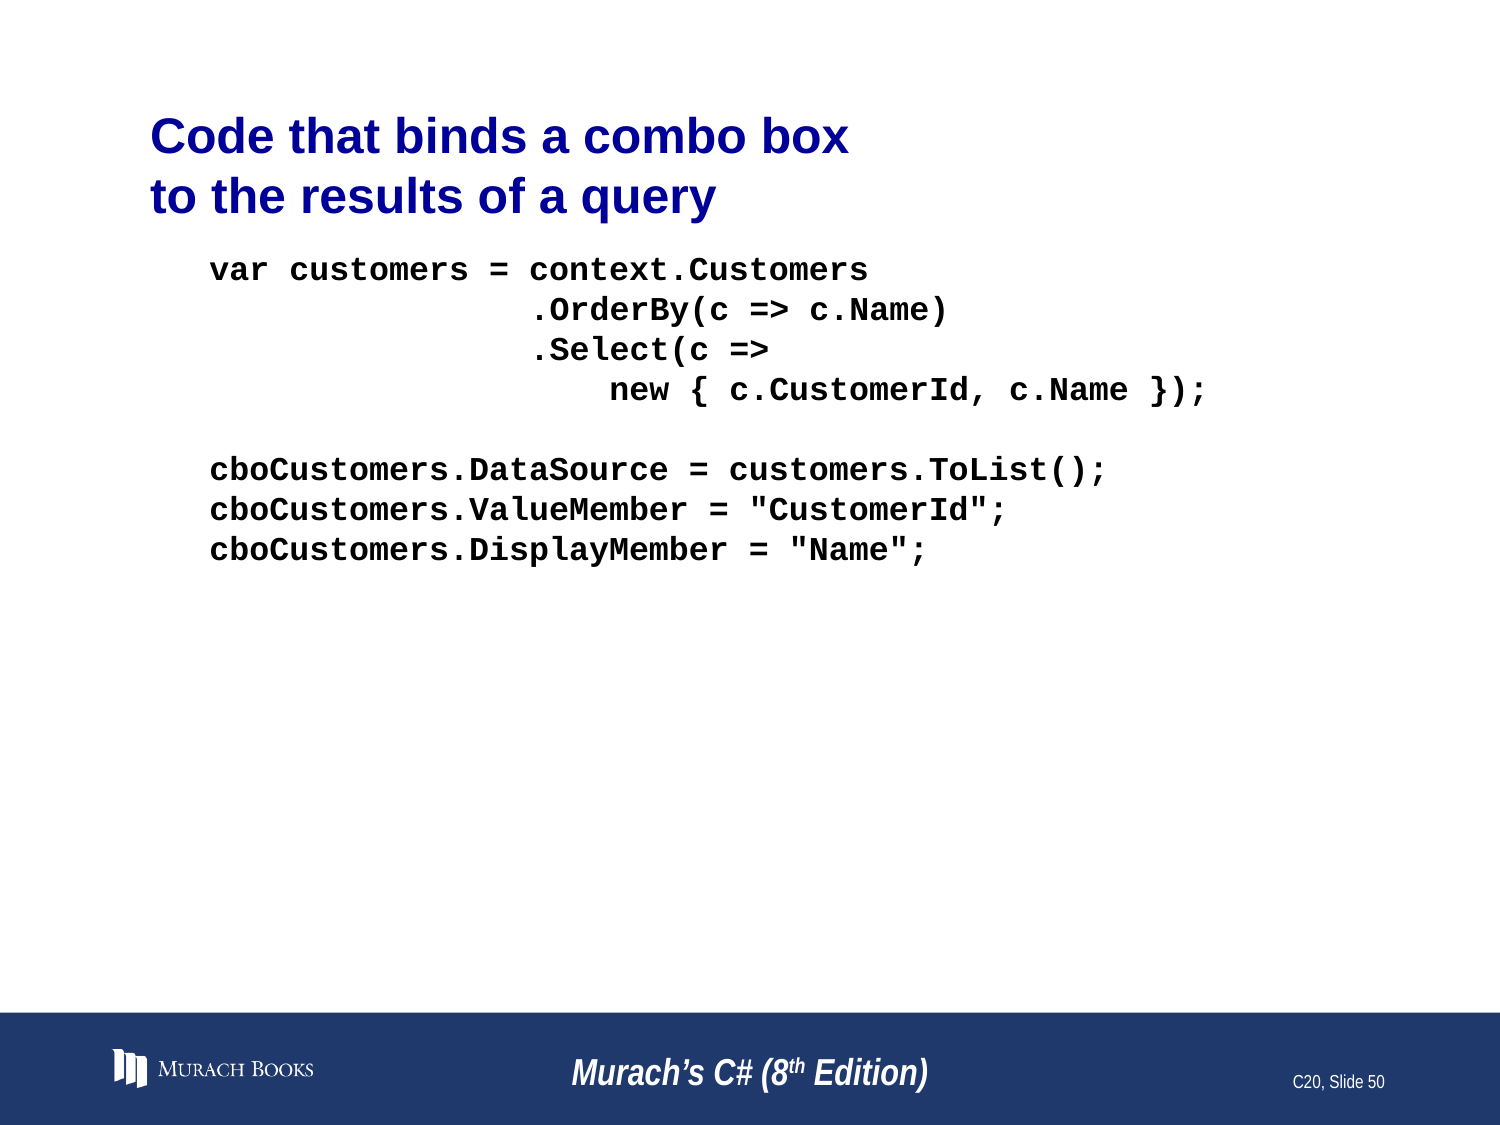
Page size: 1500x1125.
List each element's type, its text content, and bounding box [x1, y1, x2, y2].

slide_number Murach’s C# (8th Edition) [450, 1025, 1050, 1100]
footer [12, 1025, 450, 1100]
title Code that binds a combo box to the results of a query [150, 102, 1350, 224]
list var customers = context.Customers .OrderBy(c => c.Name) .Select(c => new { c.CustomerId, c.Name }); cboCustomers.DataSource = customers.ToList(); cboCustomers.ValueMember = "CustomerId"; cboCustomers.DisplayMember = "Name"; [137, 239, 1350, 978]
slide_number C20, Slide 50 [1087, 1025, 1400, 1100]
